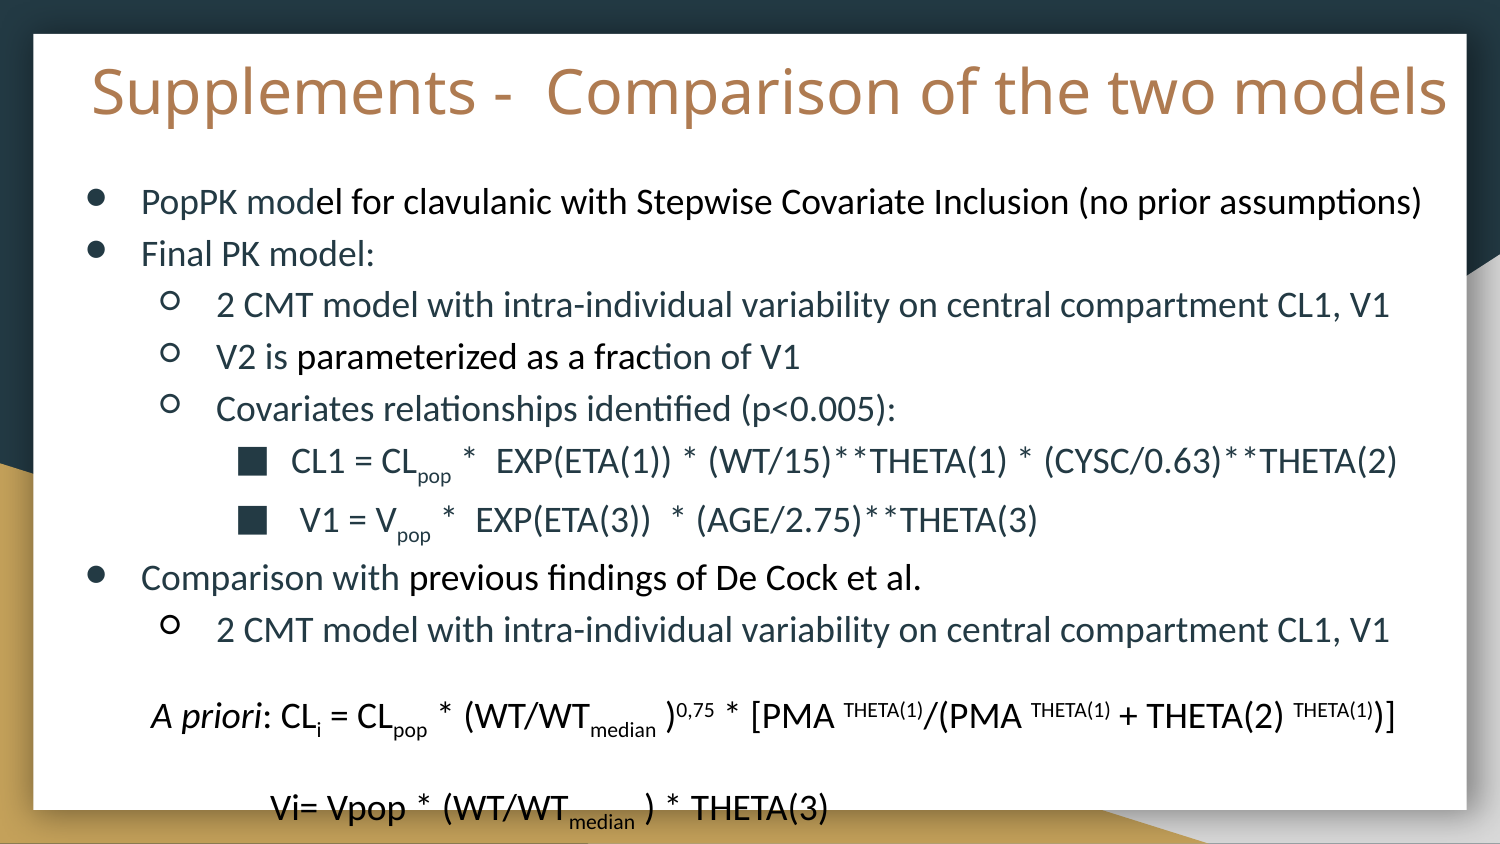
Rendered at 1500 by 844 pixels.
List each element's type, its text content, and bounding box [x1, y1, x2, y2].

list PopPK model for clavulanic with Stepwise Covariate Inclusion (no prior assumptions) Final PK model: 2 CMT model with intra-individual variability on central compartment CL1, V1 V2 is parameterized as a fraction of V1 Covariates relationships identified (p<0.005): CL1 = CLpop * EXP(ETA(1)) * (WT/15)**THETA(1) * (CYSC/0.63)**THETA(2) V1 = Vpop * EXP(ETA(3)) * (AGE/2.75)**THETA(3) Comparison with previous findings of De Cock et al. 2 CMT model with intra-individual variability on central compartment CL1, V1 A priori: CLi = CLpop * (WT/WTmedian )0,75 * [PMA THETA(1)/(PMA THETA(1) + THETA(2) THETA(1))] Vi= Vpop * (WT/WTmedian ) * THETA(3) [51, 155, 1449, 798]
title Supplements - Comparison of the two models [76, 37, 1474, 132]
